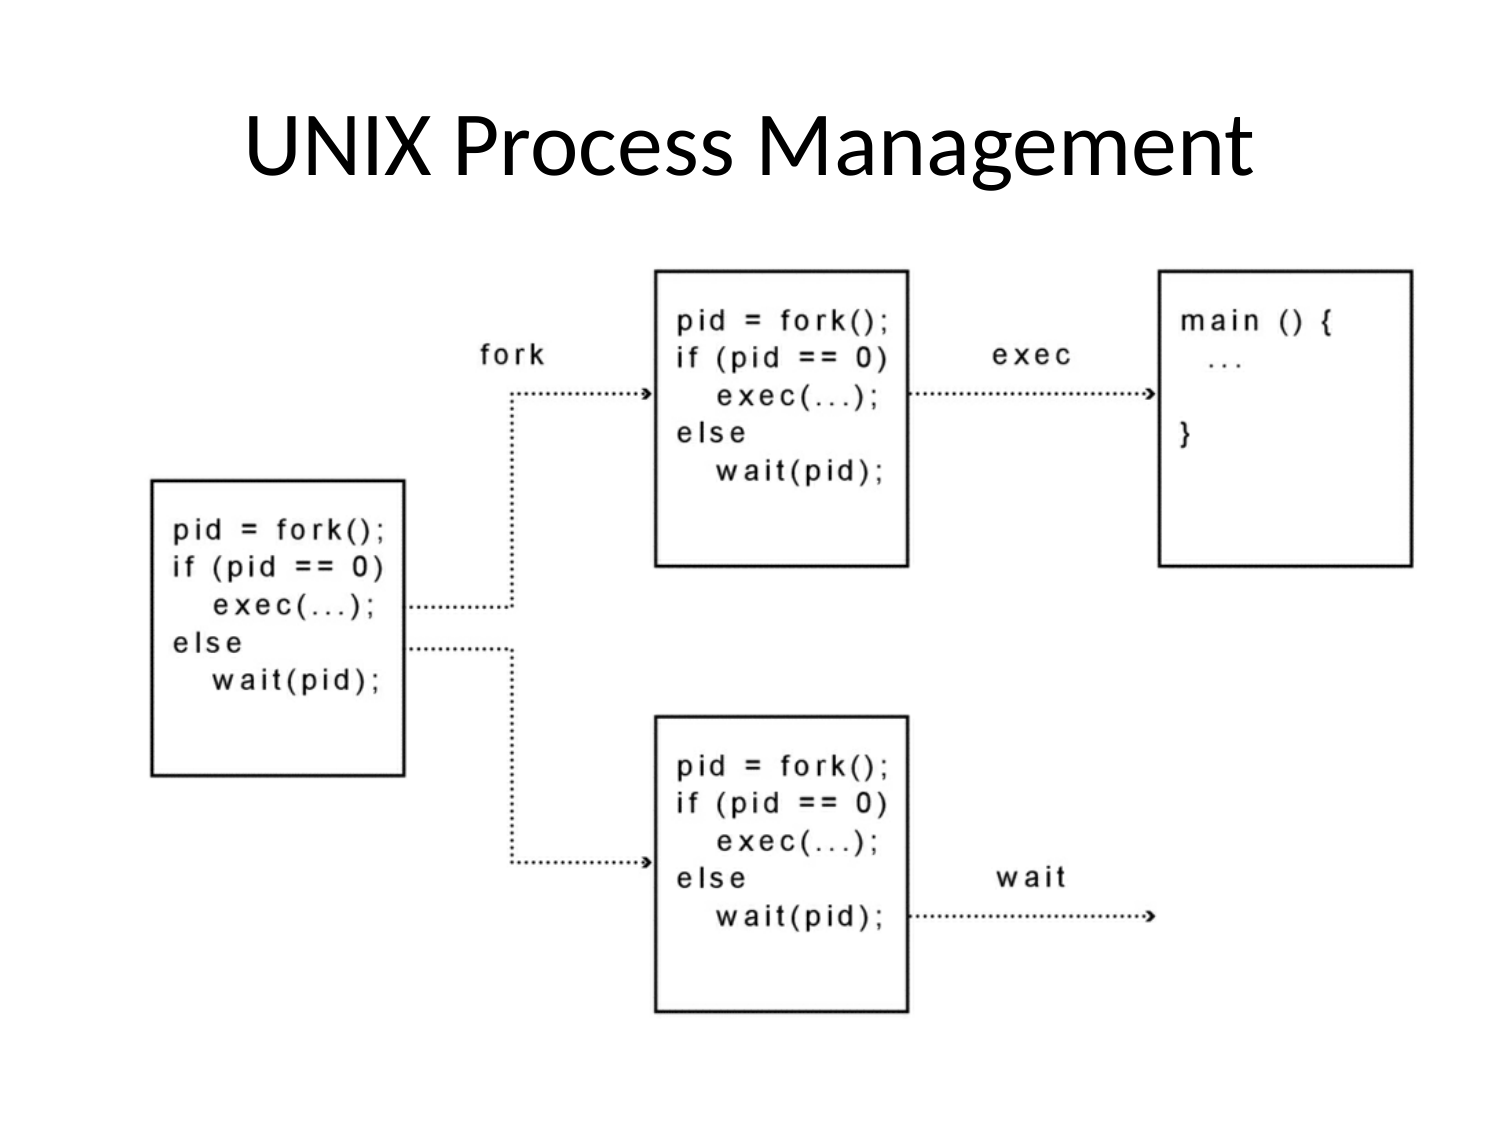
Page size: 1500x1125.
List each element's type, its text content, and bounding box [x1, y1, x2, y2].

title UNIX Process Management [75, 45, 1425, 233]
picture [86, 205, 1473, 1079]
